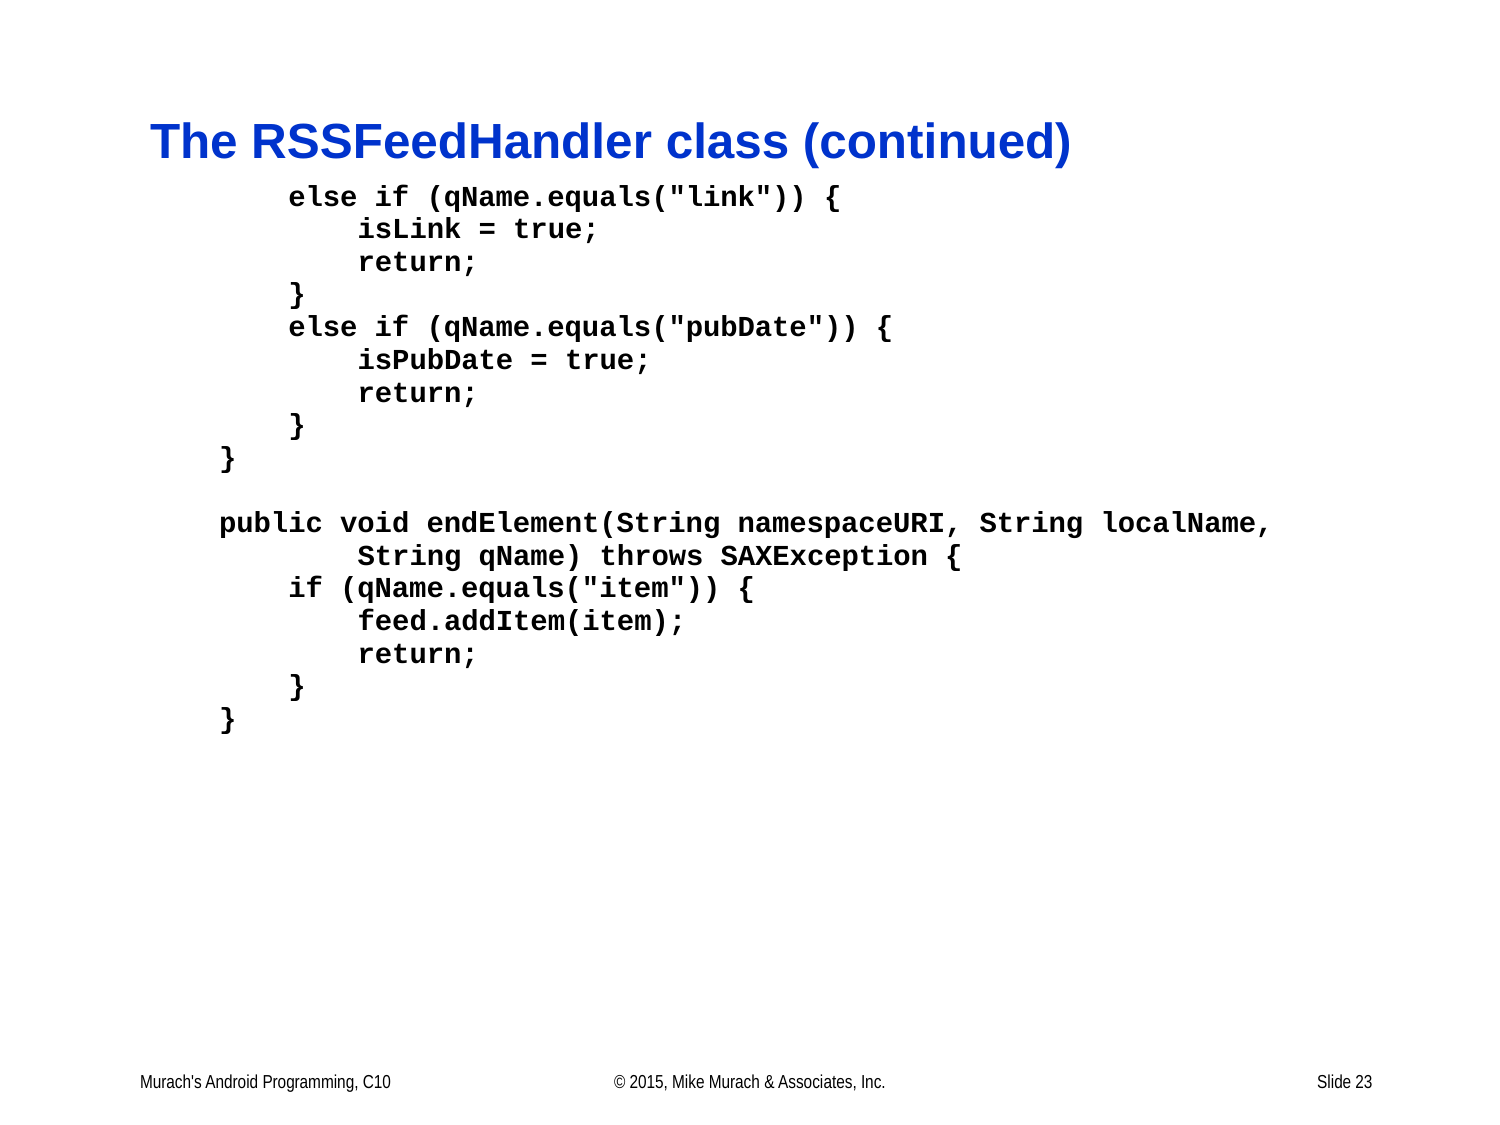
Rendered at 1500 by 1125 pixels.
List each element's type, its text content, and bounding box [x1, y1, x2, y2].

slide_number Slide 23 [1074, 1025, 1388, 1100]
footer © 2015, Mike Murach & Associates, Inc. [474, 1025, 1025, 1100]
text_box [149, 112, 1336, 815]
slide_number Murach's Android Programming, C10 [125, 1025, 450, 1100]
